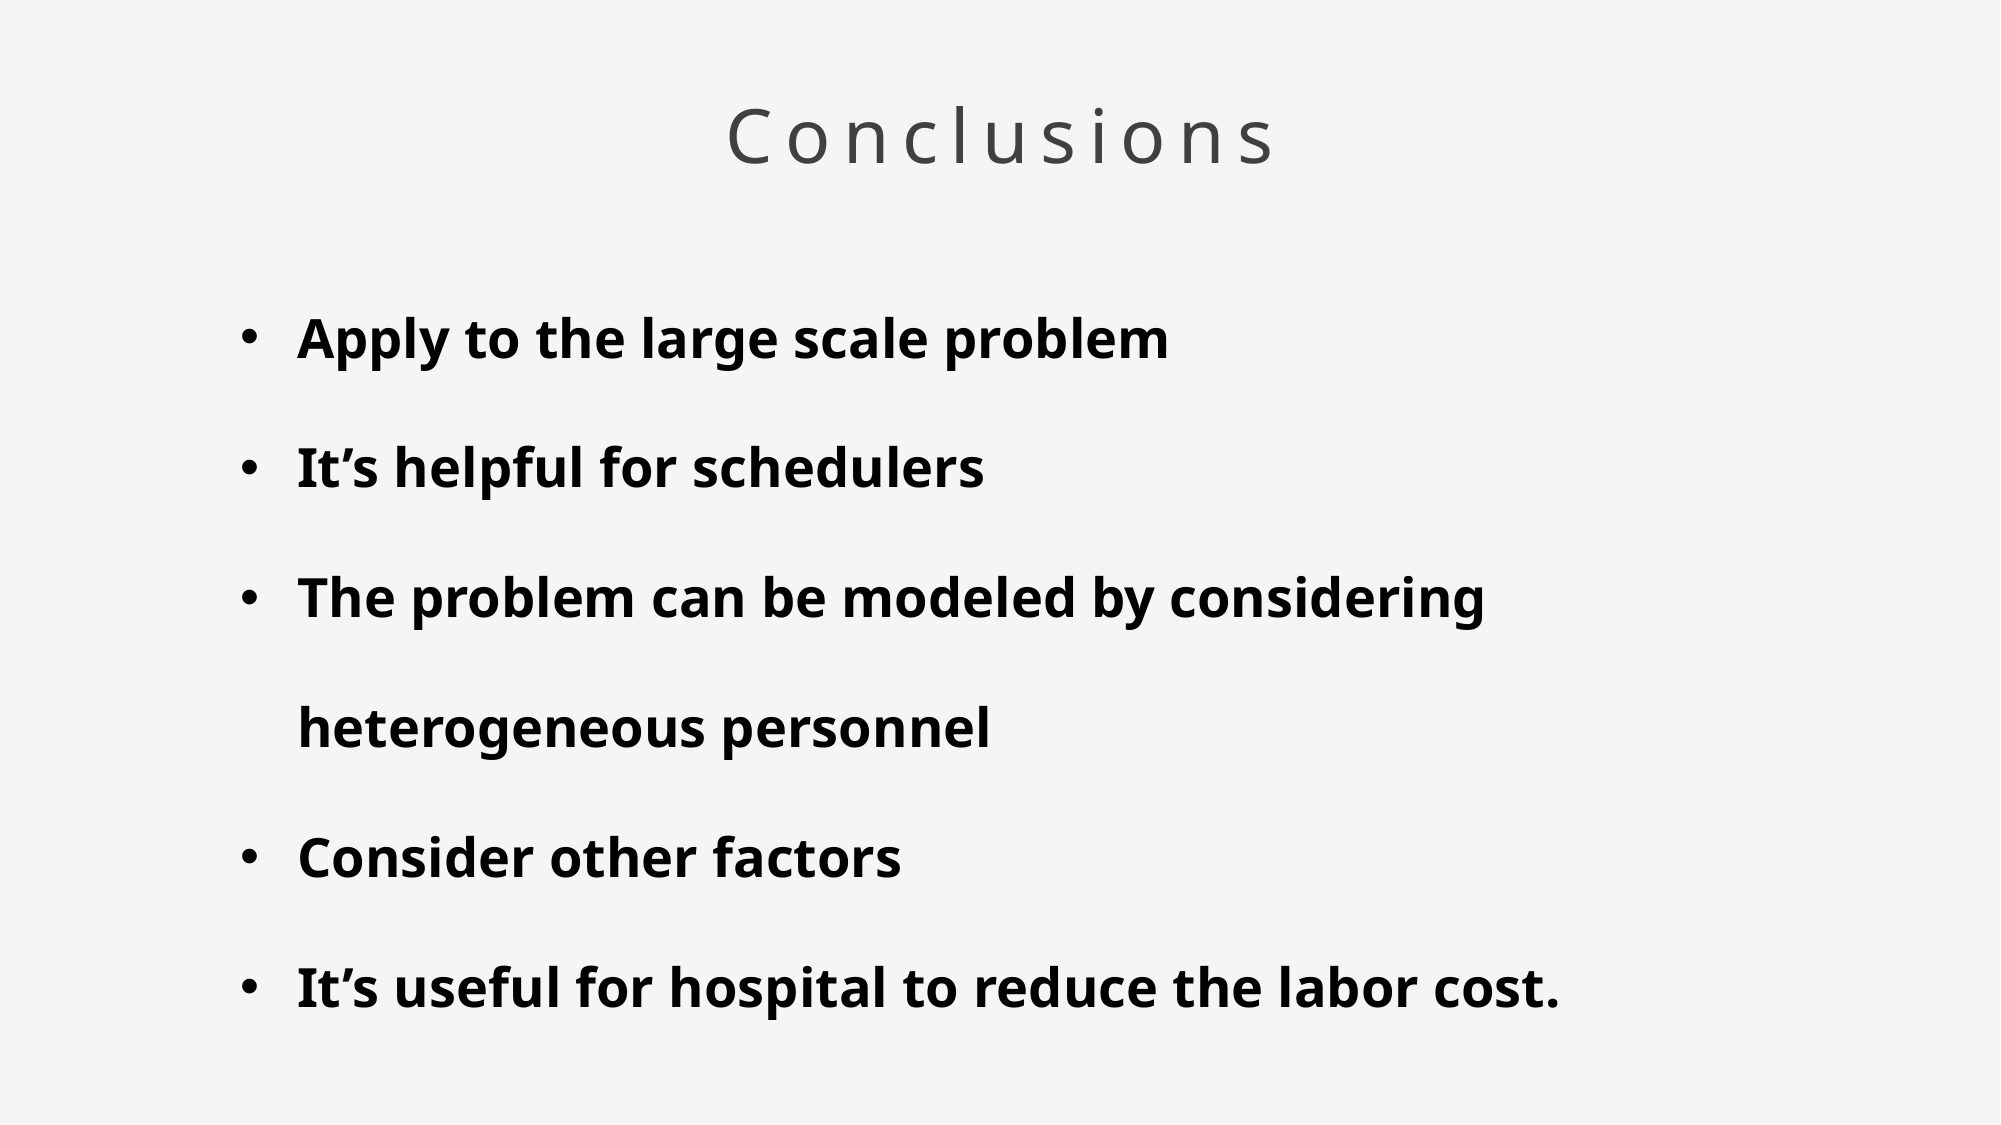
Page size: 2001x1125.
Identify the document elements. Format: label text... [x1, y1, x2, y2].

text_box Conclusions [381, 88, 1619, 179]
text_box Apply to the large scale problem It’s helpful for schedulers The problem can be modeled by considering heterogeneous personnel Consider other factors It’s useful for hospital to reduce the labor cost. [226, 231, 1774, 1116]
